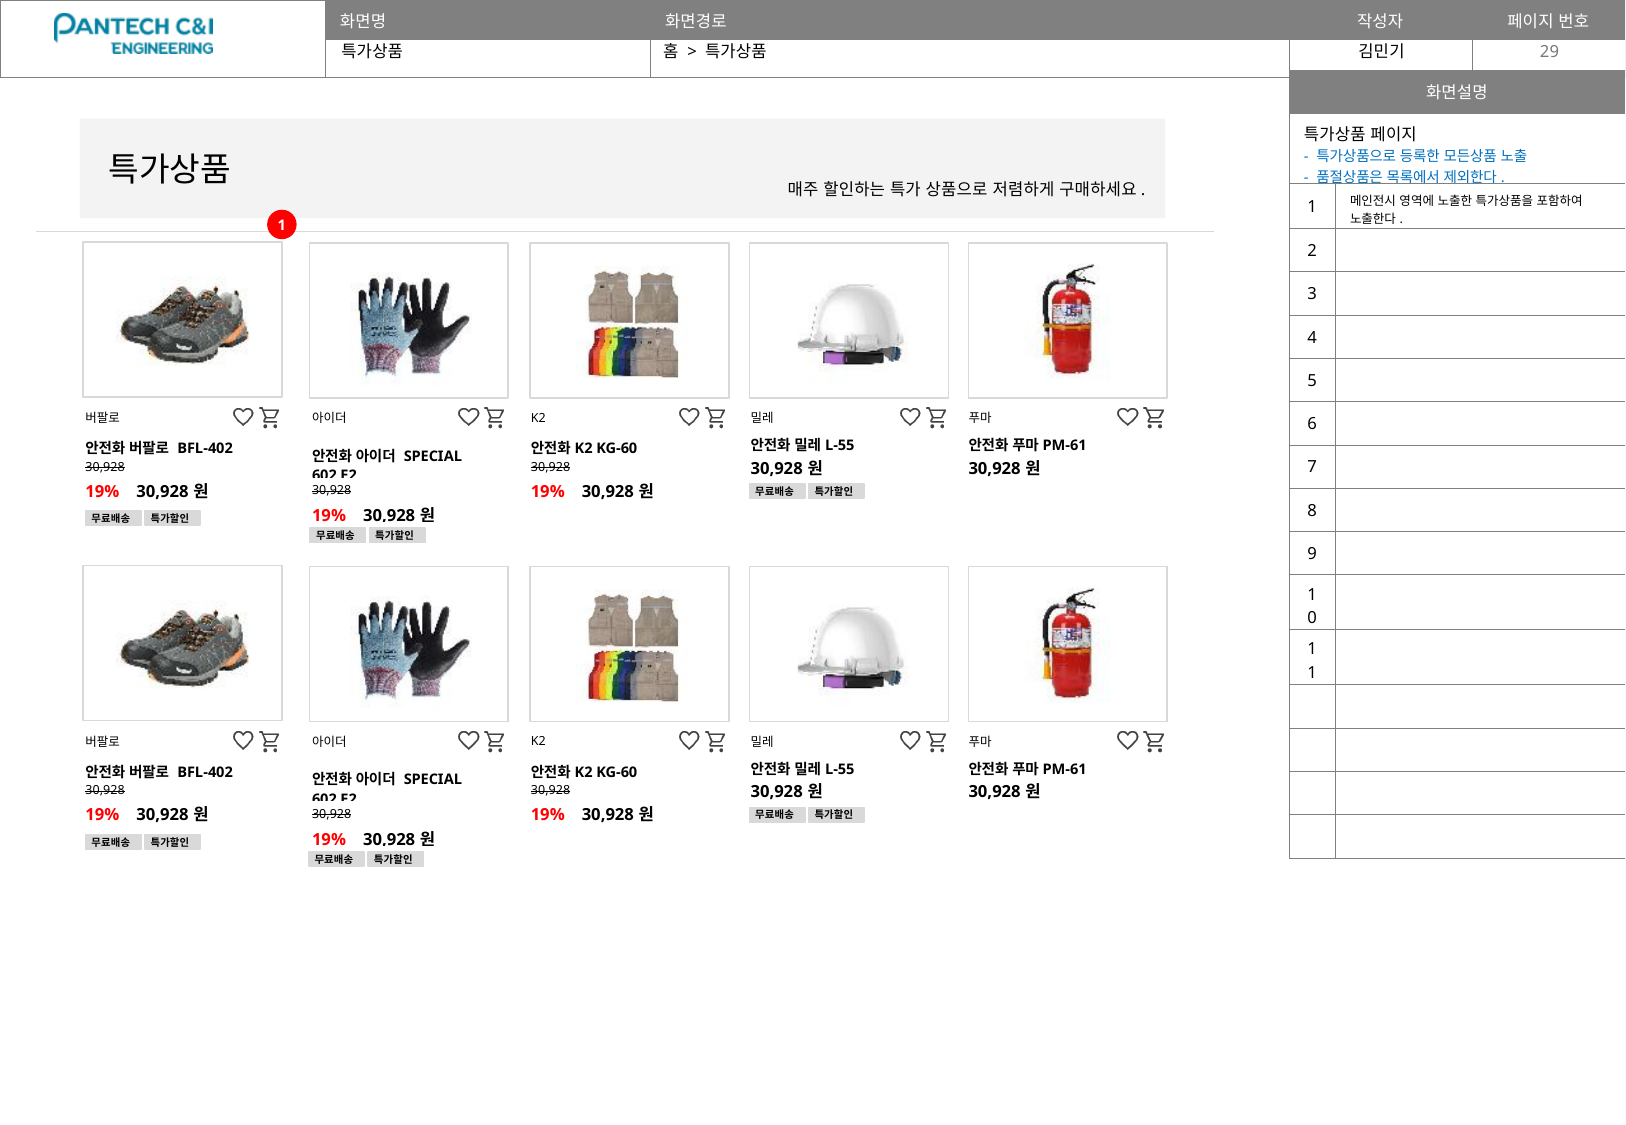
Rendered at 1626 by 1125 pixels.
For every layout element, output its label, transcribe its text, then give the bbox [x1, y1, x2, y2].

table_cell [1290, 685, 1335, 728]
picture [116, 578, 254, 717]
table_cell [1336, 575, 1625, 629]
picture [116, 255, 254, 393]
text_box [79, 724, 1168, 867]
table_cell 5 [1290, 359, 1335, 401]
text_box [529, 566, 729, 722]
text_box [749, 566, 949, 722]
table_cell [1336, 359, 1625, 401]
table_cell [1336, 772, 1625, 814]
picture [54, 13, 213, 54]
picture [788, 585, 914, 711]
text_box 특가상품 [79, 118, 1166, 219]
picture [788, 261, 914, 388]
picture [575, 589, 693, 706]
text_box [79, 400, 1168, 543]
text_box [309, 566, 509, 722]
picture [575, 265, 693, 383]
table_cell 메인전시 영역에 노출한 특가상품을 포함하여 노출한다. [1336, 184, 1625, 228]
table_cell 4 [1290, 316, 1335, 358]
table_cell [1336, 402, 1625, 445]
table_cell [1290, 772, 1335, 814]
table_cell 7 [1290, 446, 1335, 488]
table_cell [1336, 532, 1625, 574]
picture [1005, 253, 1136, 385]
text_box [968, 566, 1168, 722]
table_cell [1290, 729, 1335, 771]
text_box 1 [267, 209, 297, 231]
table_cell [1290, 815, 1335, 858]
table_cell [1336, 446, 1625, 488]
table_cell [1336, 316, 1625, 358]
table_cell 10 [1290, 575, 1335, 629]
table_cell 6 [1290, 402, 1335, 445]
text_box 1 [269, 233, 294, 240]
table_cell [1336, 685, 1625, 728]
table_cell 11 [1290, 630, 1335, 684]
table_header 화면설명 [1290, 71, 1625, 113]
table_cell 2 [1290, 229, 1335, 271]
picture [349, 262, 478, 390]
picture [1005, 577, 1136, 708]
text_box [309, 243, 509, 398]
text_box [83, 242, 282, 397]
table_cell [1336, 729, 1625, 771]
table_cell [1336, 229, 1625, 271]
table_cell 9 [1290, 532, 1335, 574]
text_box 특가상품 [326, 33, 648, 68]
text_box [749, 243, 949, 398]
text_box [529, 243, 729, 398]
picture [349, 586, 478, 714]
text_box 홈 > 특가상품 [648, 33, 971, 68]
table_cell [1336, 815, 1625, 858]
table_cell 3 [1290, 272, 1335, 315]
text_box [968, 243, 1168, 398]
table_cell [1336, 272, 1625, 315]
slide_number 29 [1474, 33, 1625, 70]
table_cell 8 [1290, 489, 1335, 531]
table_cell 특가상품 페이지 - 특가상품으로 등록한 모든상품 노출 - 품절상품은 목록에서 제외한다. [1290, 114, 1625, 183]
table_cell 1 [1290, 184, 1335, 228]
table_cell [1336, 489, 1625, 531]
table_cell [1336, 630, 1625, 684]
text_box 매주 할인하는 특가 상품으로 저렴하게 구매하세요. [648, 167, 1161, 212]
text_box [83, 565, 282, 721]
